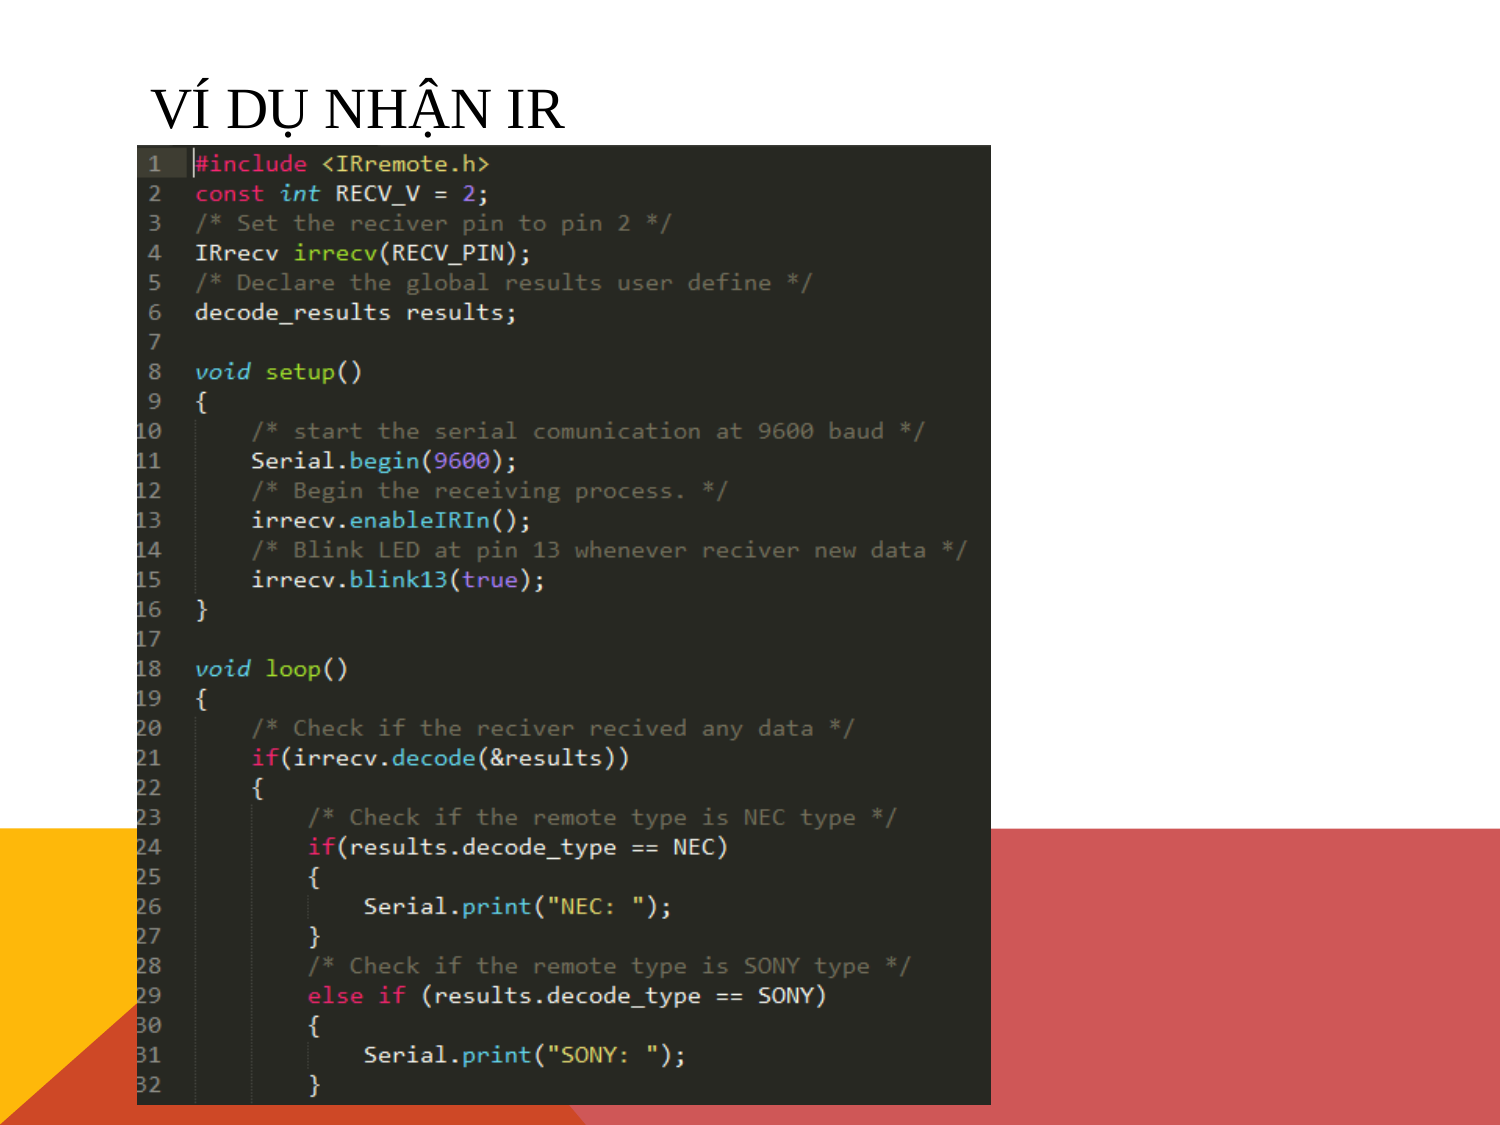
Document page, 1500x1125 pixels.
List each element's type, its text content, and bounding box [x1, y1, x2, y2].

picture [137, 144, 991, 1105]
title Ví dụ Nhận IR [135, 60, 1369, 150]
